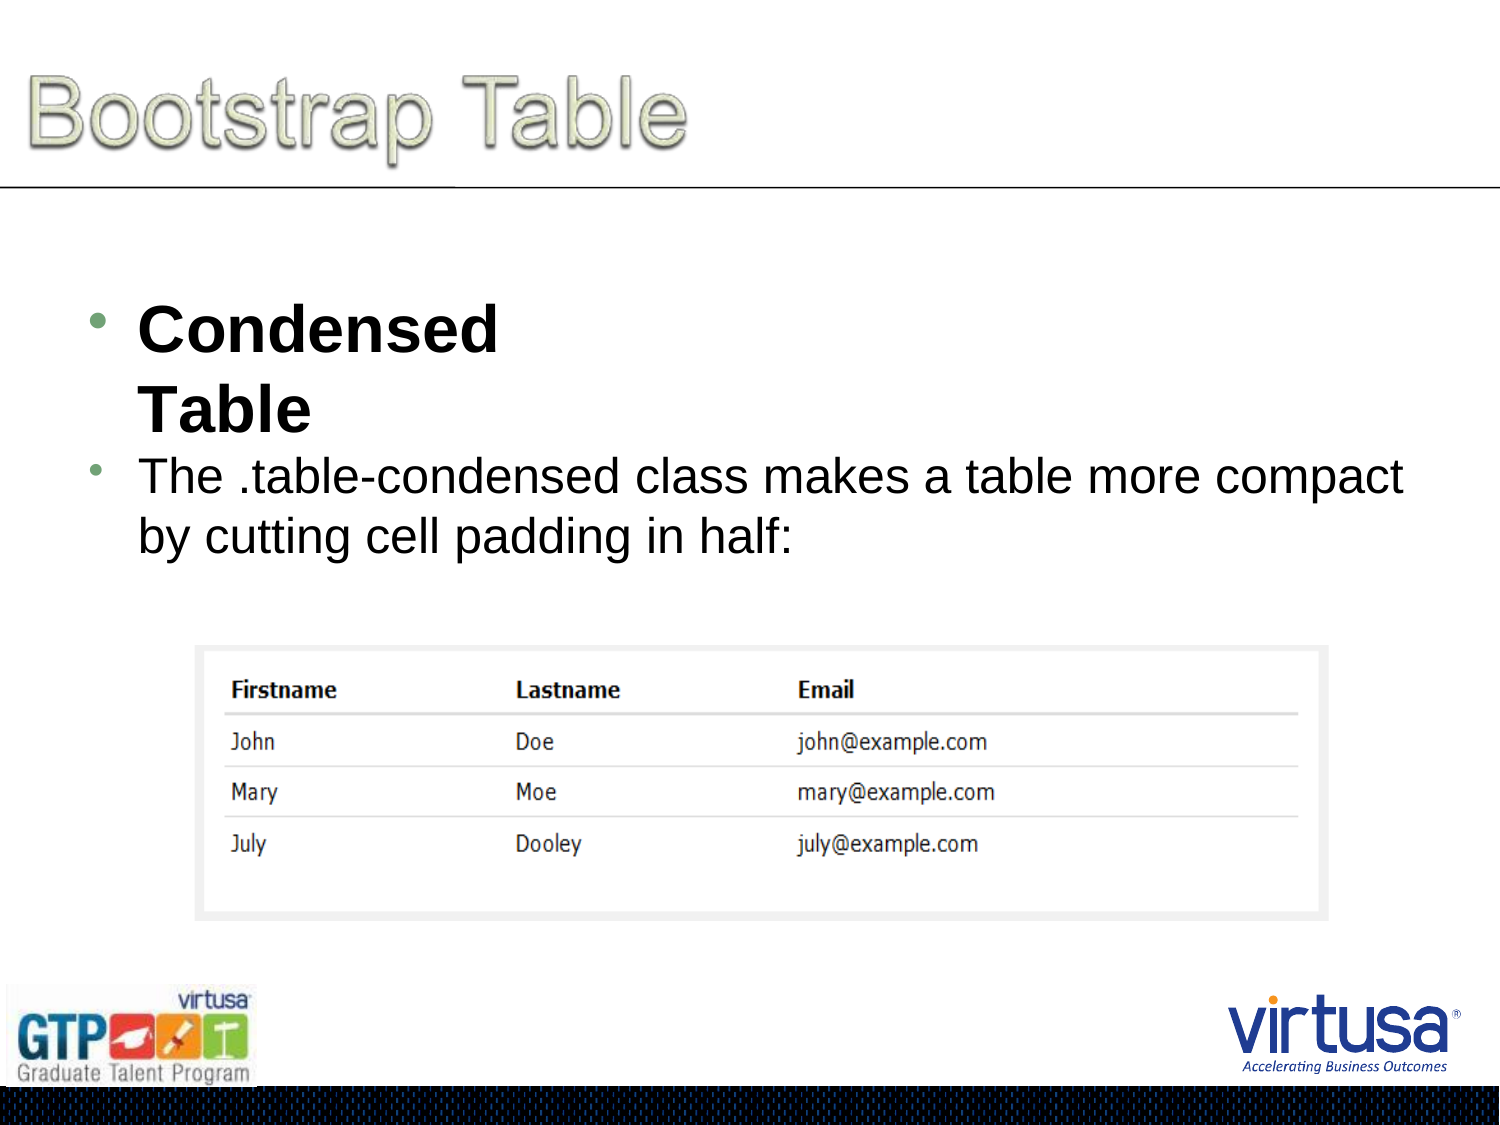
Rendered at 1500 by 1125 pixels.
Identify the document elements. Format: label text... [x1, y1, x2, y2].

text_box [26, 75, 691, 173]
text_box The .table-condensed class makes a table more compact by cutting cell padding in half: [87, 443, 1408, 564]
text_box Condensed Table [87, 286, 691, 443]
text_box [194, 645, 1329, 921]
picture [0, 984, 1499, 1125]
